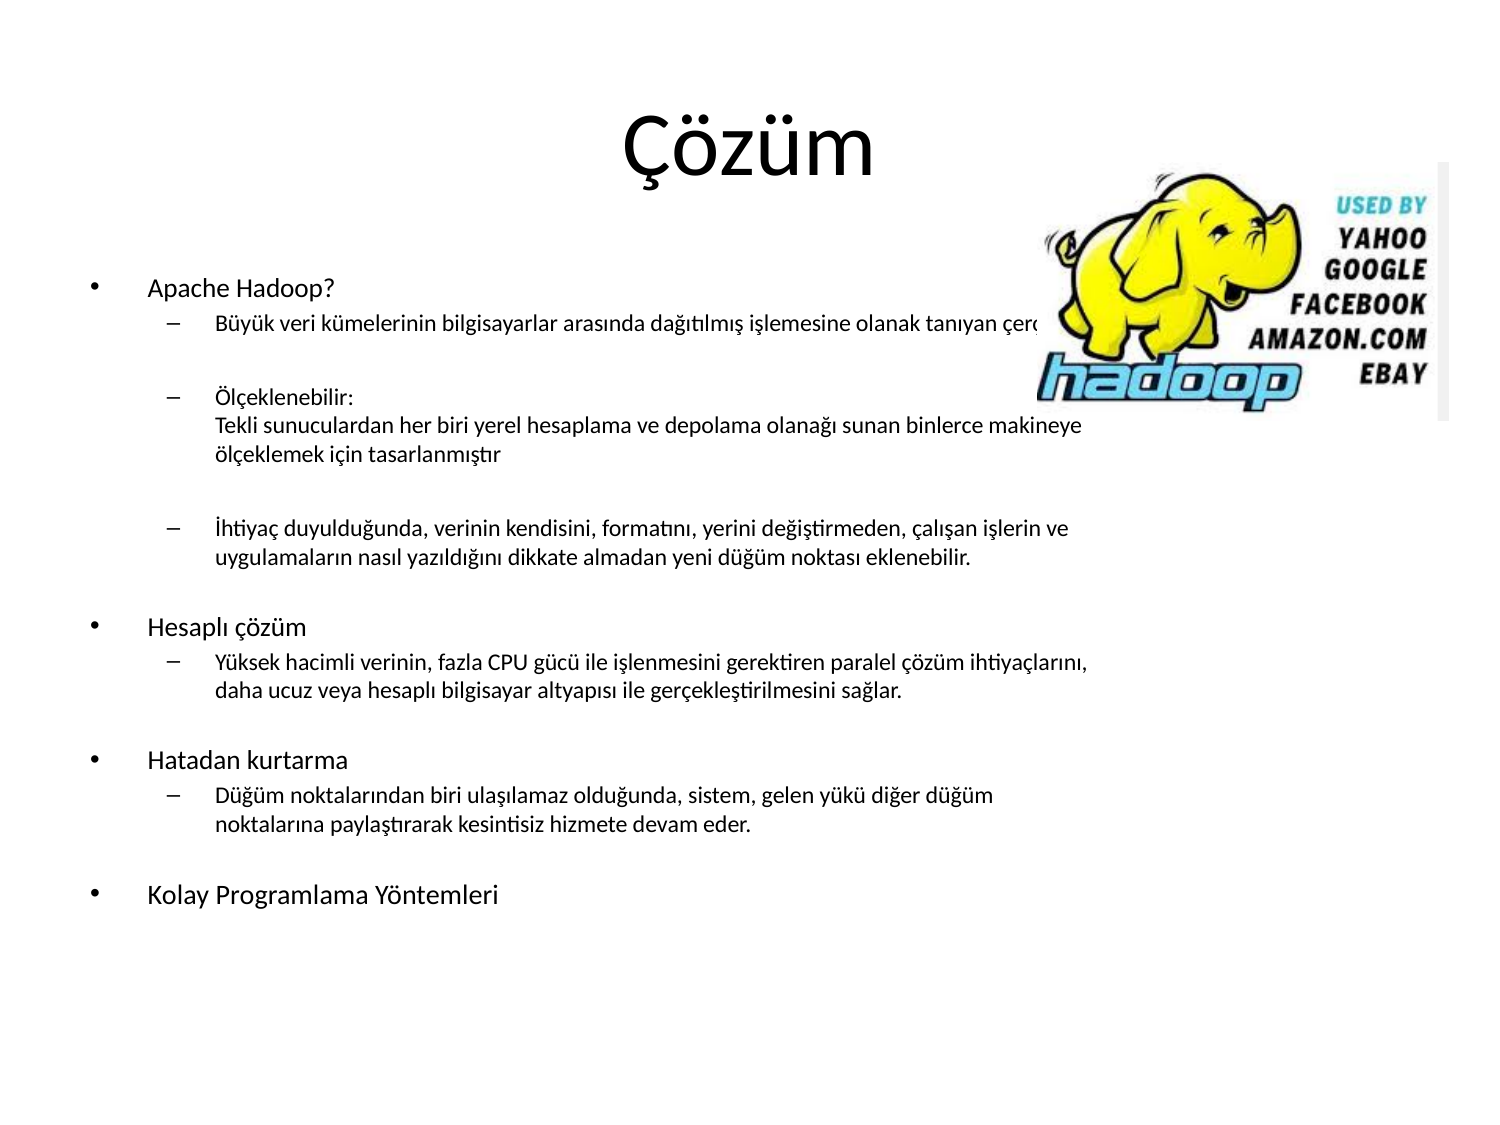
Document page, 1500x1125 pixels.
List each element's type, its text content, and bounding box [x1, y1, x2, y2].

list Apache Hadoop? Büyük veri kümelerinin bilgisayarlar arasında dağıtılmış işlemesine olanak tanıyan çerçeve Ölçeklenebilir: Tekli sunuculardan her biri yerel hesaplama ve depolama olanağı sunan binlerce makineye ölçeklemek için tasarlanmıştır İhtiyaç duyulduğunda, verinin kendisini, formatını, yerini değiştirmeden, çalışan işlerin ve uygulamaların nasıl yazıldığını dikkate almadan yeni düğüm noktası eklenebilir. Hesaplı çözüm Yüksek hacimli verinin, fazla CPU gücü ile işlenmesini gerektiren paralel çözüm ihtiyaçlarını, daha ucuz veya hesaplı bilgisayar altyapısı ile gerçekleştirilmesini sağlar. Hatadan kurtarma Düğüm noktalarından biri ulaşılamaz olduğunda, sistem, gelen yükü diğer düğüm noktalarına paylaştırarak kesintisiz hizmete devam eder. Kolay Programlama Yöntemleri [75, 262, 1113, 1005]
picture [1037, 162, 1449, 421]
title Çözüm [75, 45, 1425, 233]
